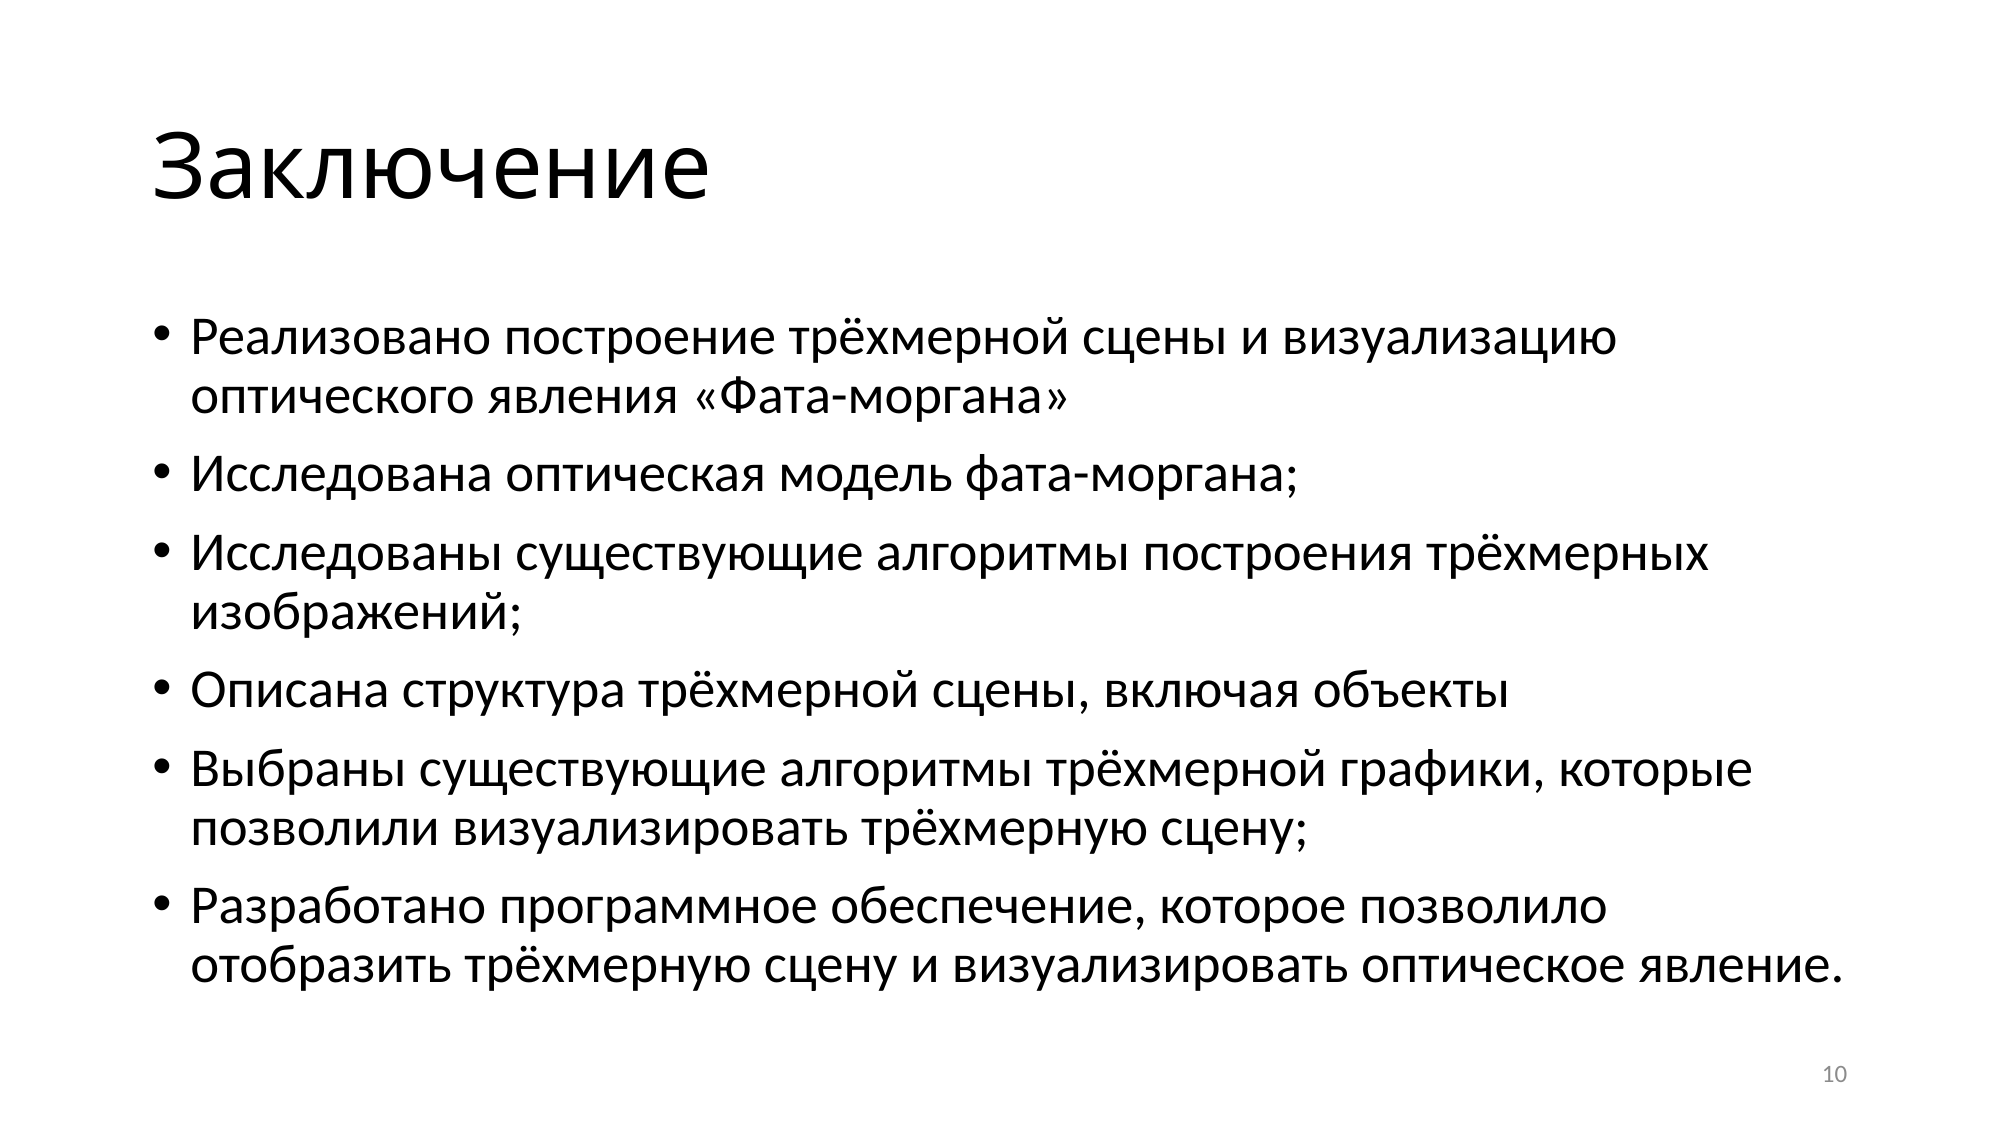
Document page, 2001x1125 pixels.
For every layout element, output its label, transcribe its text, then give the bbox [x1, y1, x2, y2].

slide_number 10 [1412, 1042, 1863, 1103]
list Реализовано построение трёхмерной сцены и визуализацию оптического явления «Фата-моргана» Исследована оптическая модель фата-моргана; Исследованы существующие алгоритмы построения трёхмерных изображений; Описана структура трёхмерной сцены, включая объекты Выбраны существующие алгоритмы трёхмерной графики, которые позволили визуализировать трёхмерную сцену; Разработано программное обеспечение, которое позволило отобразить трёхмерную сцену и визуализировать оптическое явление. [137, 299, 1863, 1014]
title Заключение [137, 59, 1863, 278]
